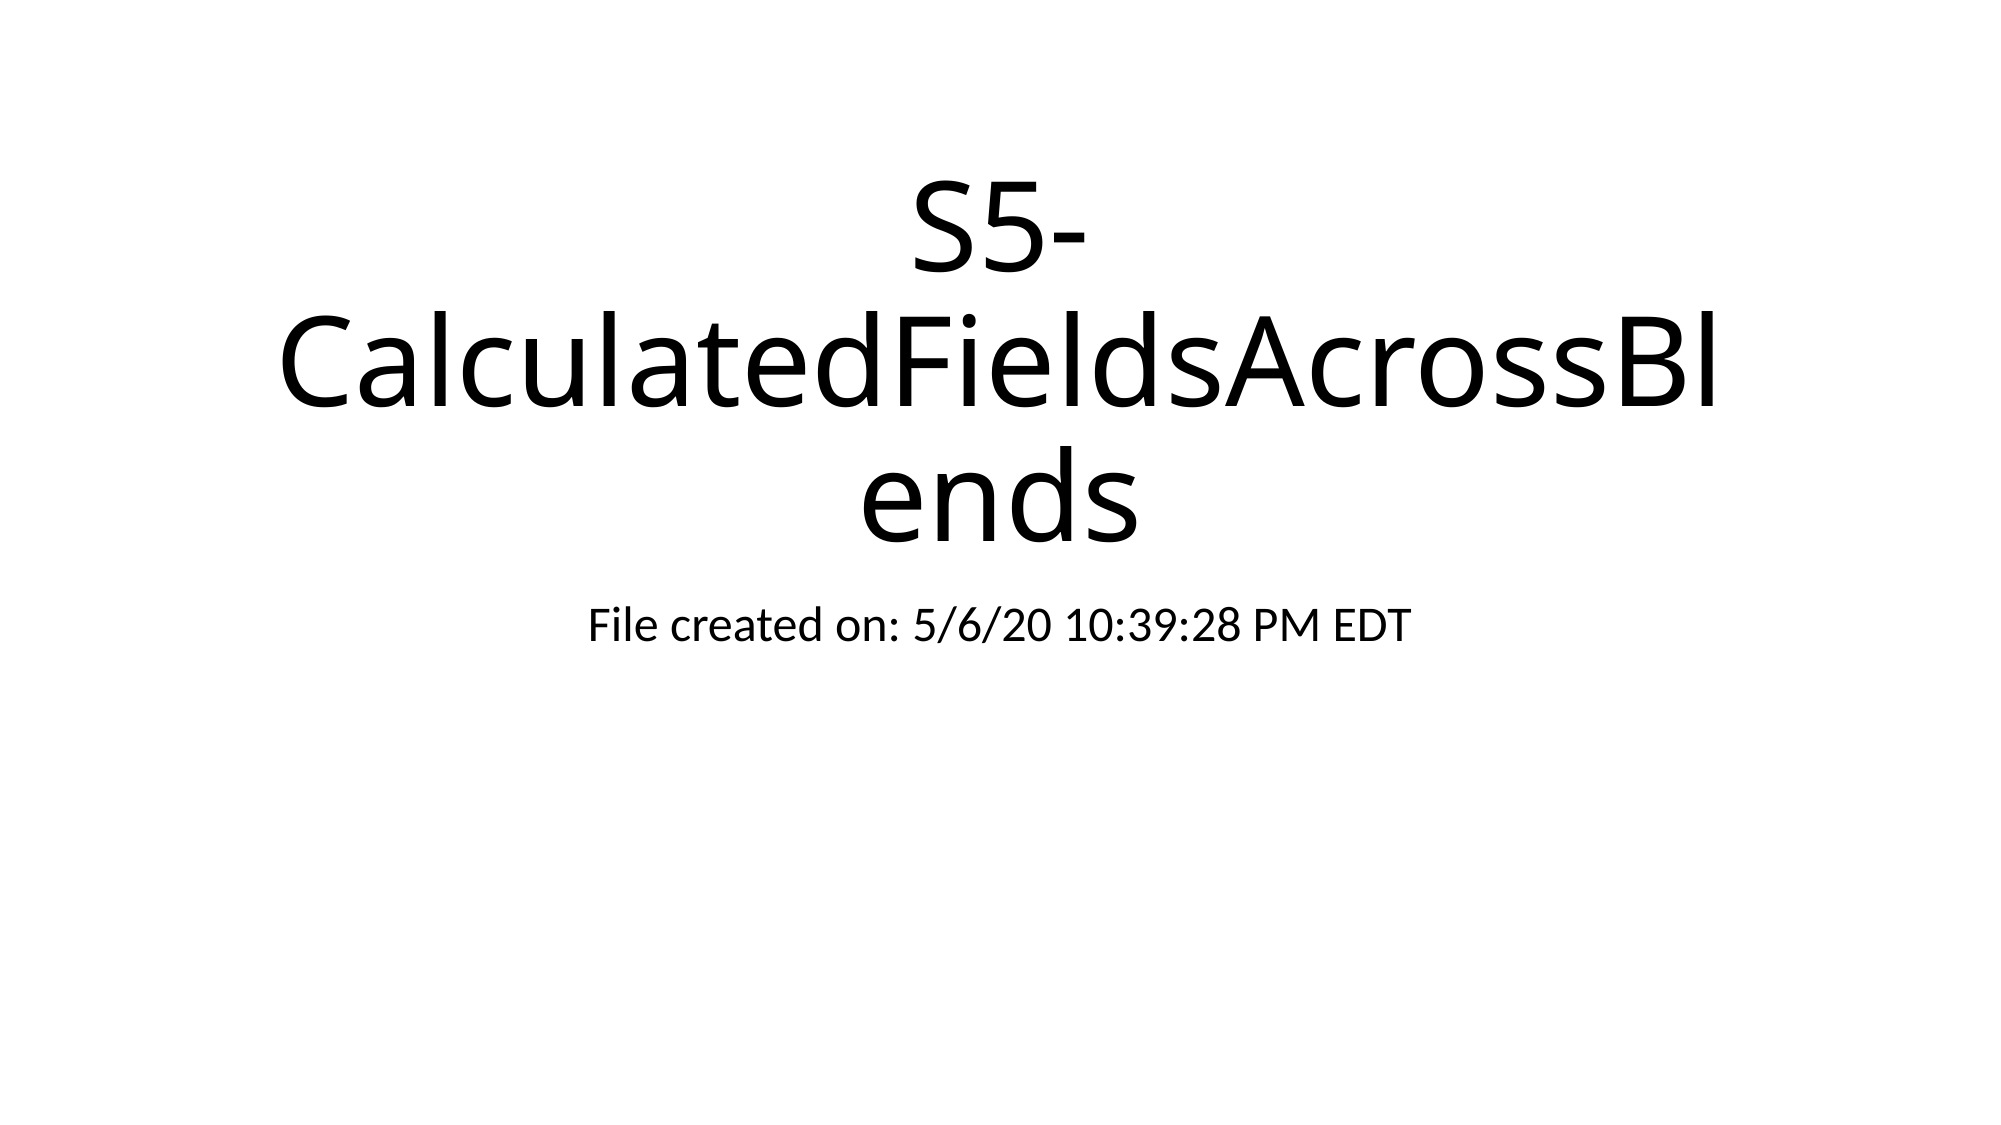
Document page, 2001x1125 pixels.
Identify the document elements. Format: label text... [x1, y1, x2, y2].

title S5- CalculatedFieldsAcrossBlends [249, 184, 1750, 576]
subtitle File created on: 5/6/20 10:39:28 PM EDT [249, 590, 1750, 863]
